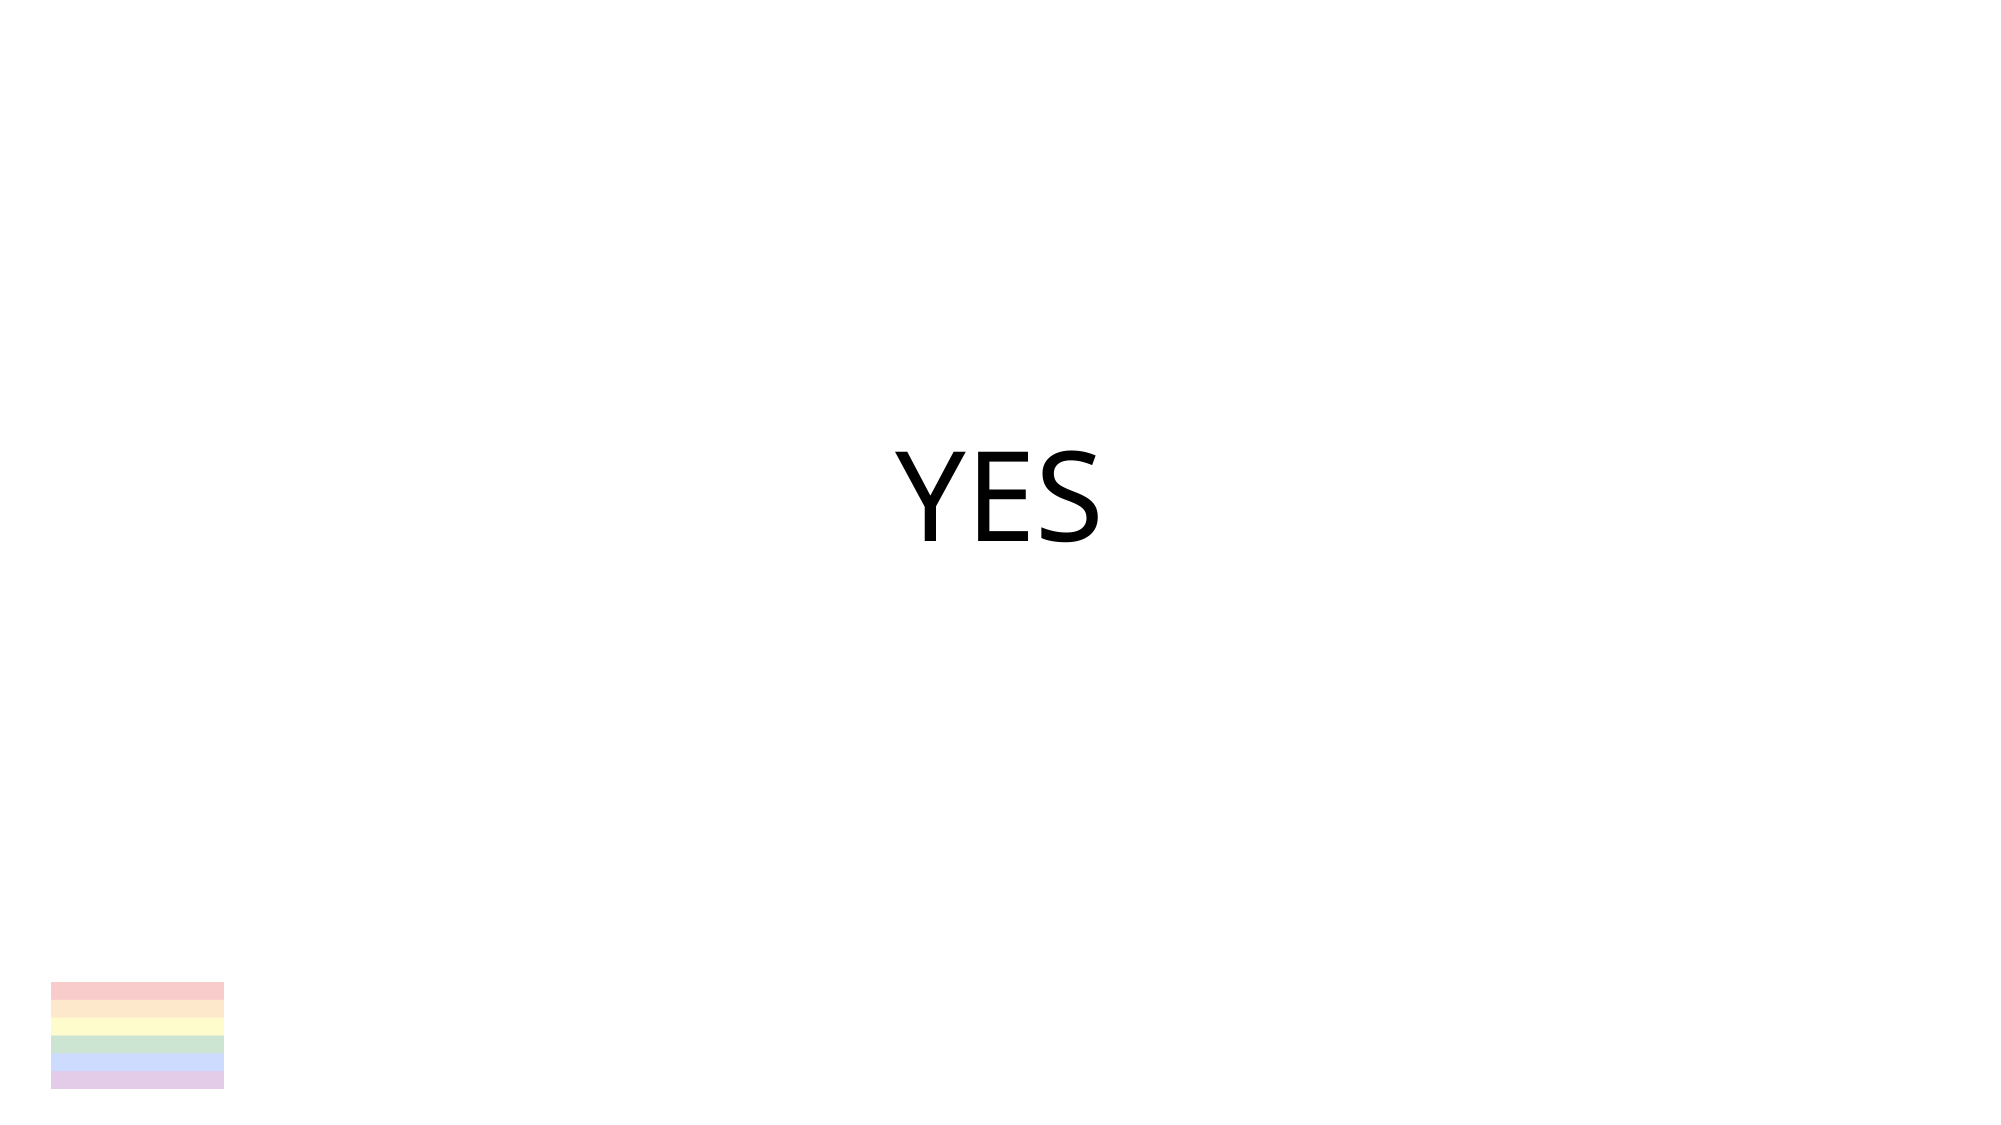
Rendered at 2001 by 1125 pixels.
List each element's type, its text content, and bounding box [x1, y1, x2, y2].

title YES [249, 184, 1750, 576]
picture [51, 982, 224, 1089]
